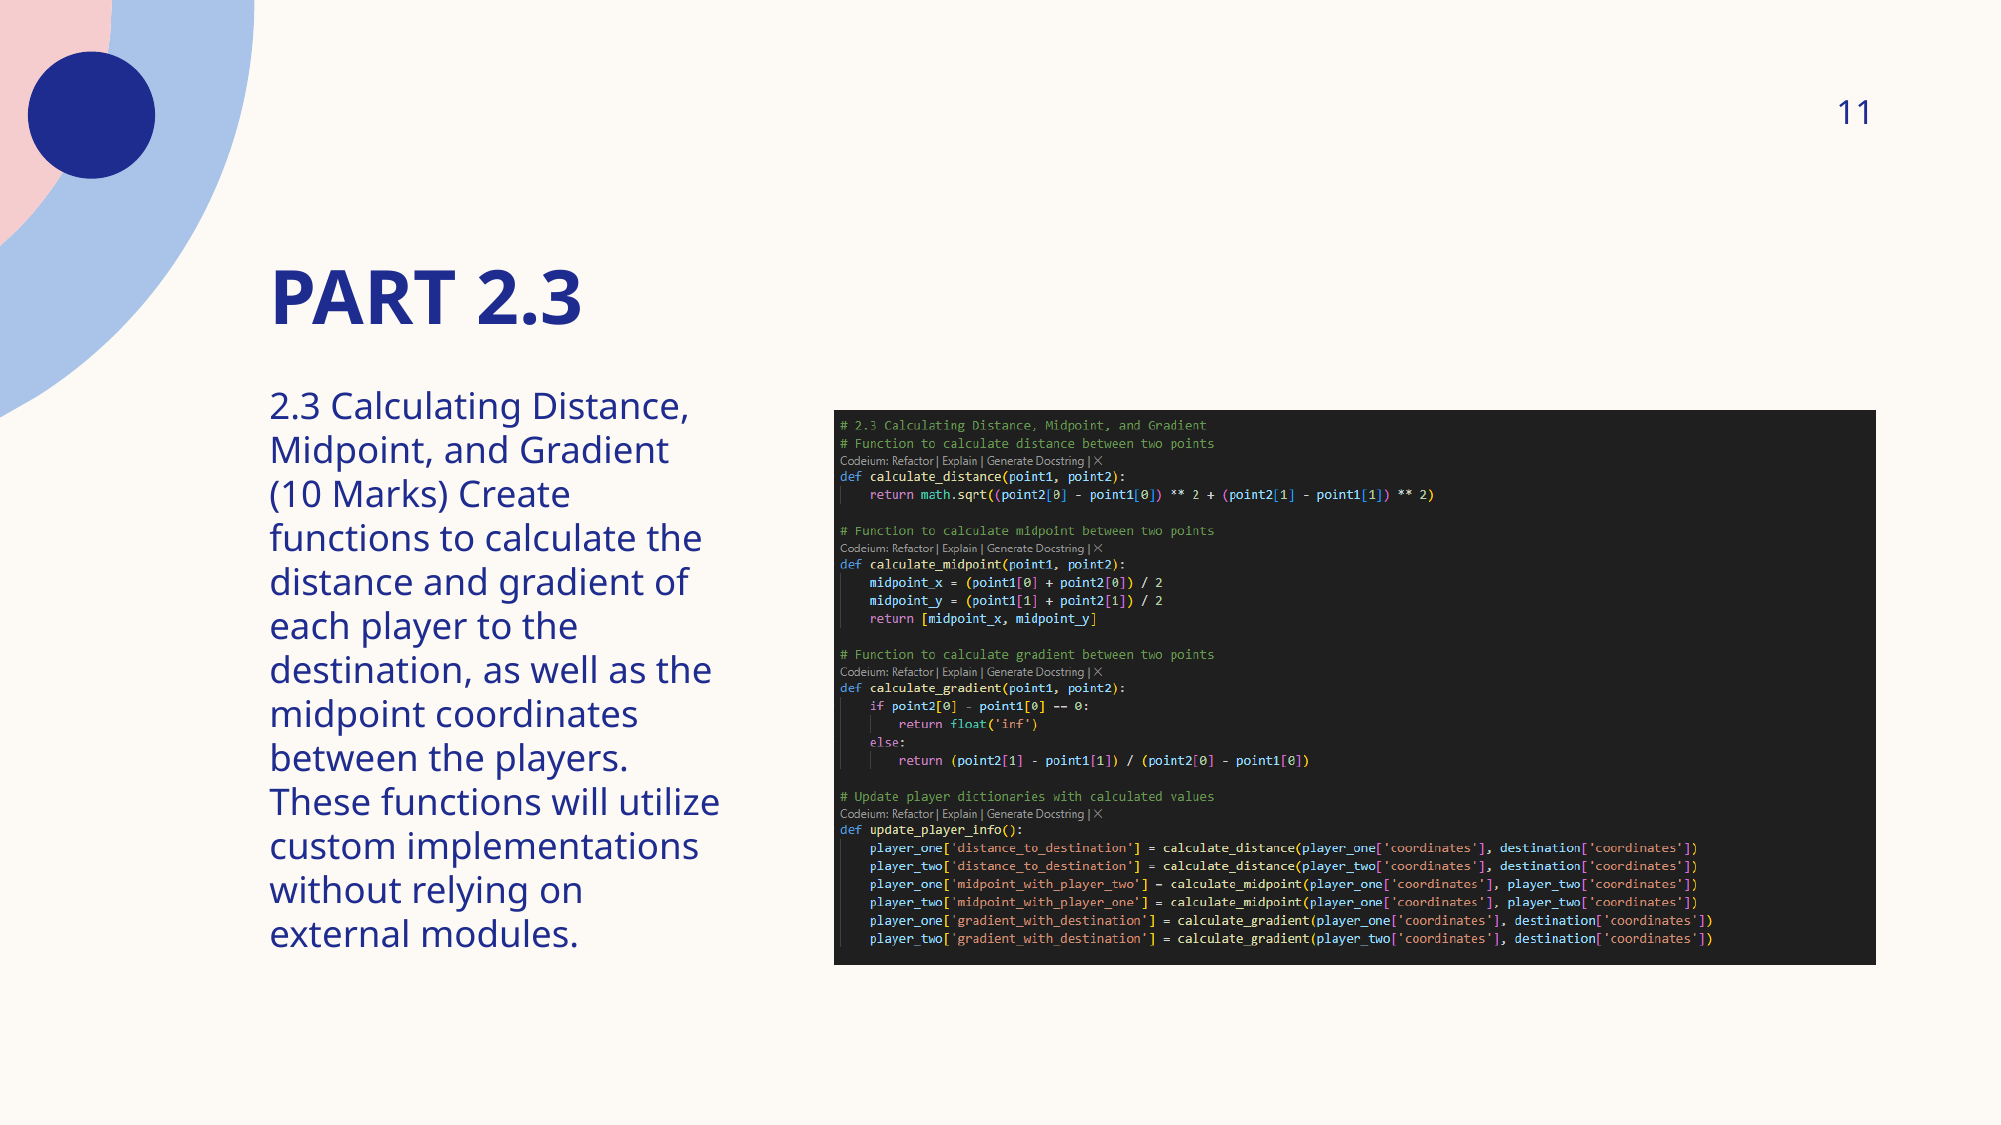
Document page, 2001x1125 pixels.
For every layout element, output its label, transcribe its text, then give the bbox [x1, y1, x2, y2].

list 2.3 Calculating Distance, Midpoint, and Gradient (10 Marks) Create functions to calculate the distance and gradient of each player to the destination, as well as the midpoint coordinates between the players. These functions will utilize custom implementations without relying on external modules. [254, 382, 743, 991]
picture [834, 410, 1876, 965]
slide_number 11 [1699, 75, 1875, 153]
title Part 2.3 [254, 178, 1875, 340]
